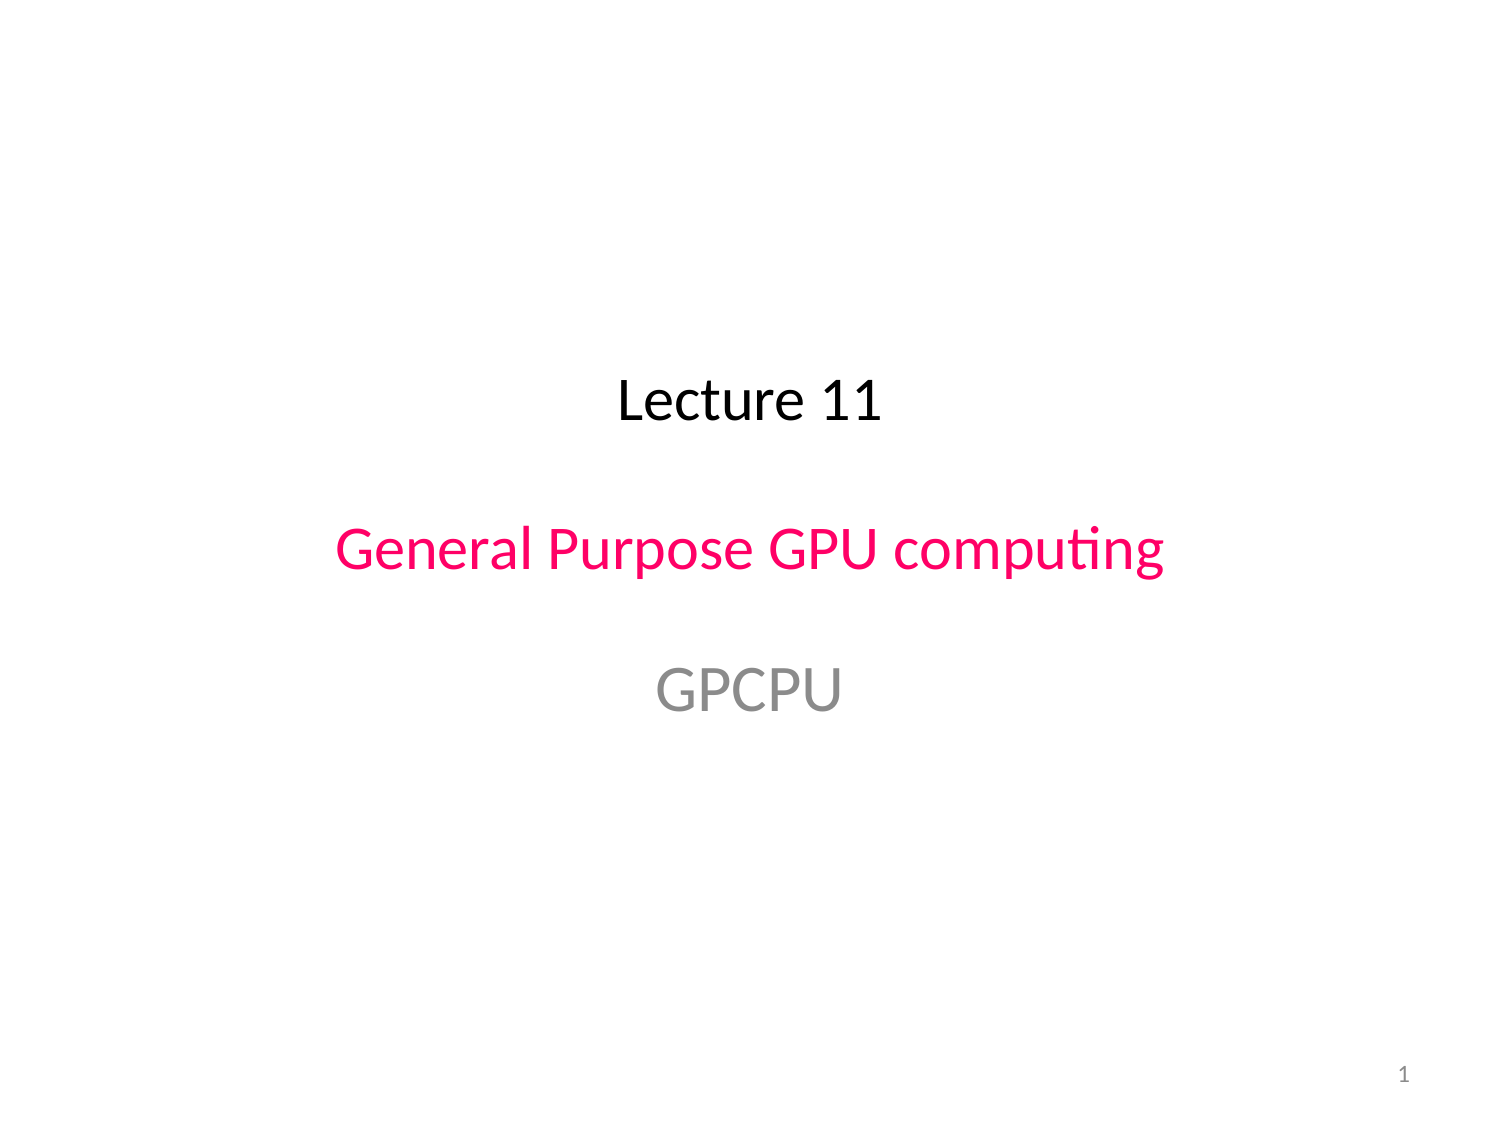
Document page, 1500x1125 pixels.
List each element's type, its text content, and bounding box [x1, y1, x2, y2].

subtitle GPCPU [225, 637, 1275, 925]
title Lecture 11 General Purpose GPU computing [112, 349, 1388, 591]
slide_number 1 [1074, 1042, 1425, 1103]
